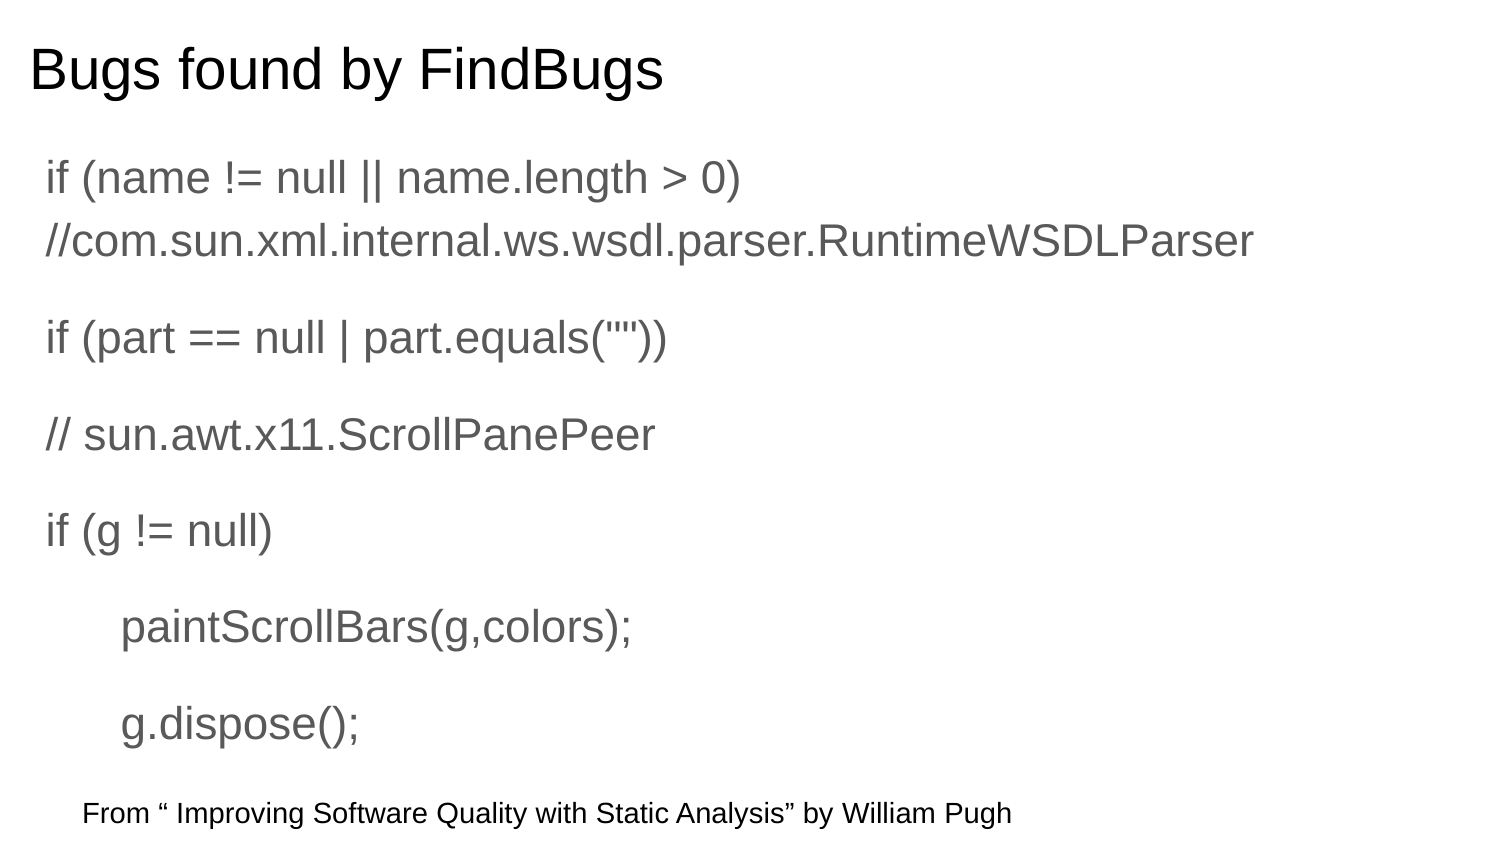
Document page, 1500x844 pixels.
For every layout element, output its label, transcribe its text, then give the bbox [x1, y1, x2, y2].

list if (name != null || name.length > 0) //com.sun.xml.internal.ws.wsdl.parser.RuntimeWSDLParser if (part == null | part.equals("")) // sun.awt.x11.ScrollPanePeer if (g != null) paintScrollBars(g,colors); g.dispose(); [30, 124, 1449, 830]
title Bugs found by FindBugs [14, 15, 1413, 110]
text_box From “ Improving Software Quality with Static Analysis” by William Pugh [67, 779, 1271, 827]
